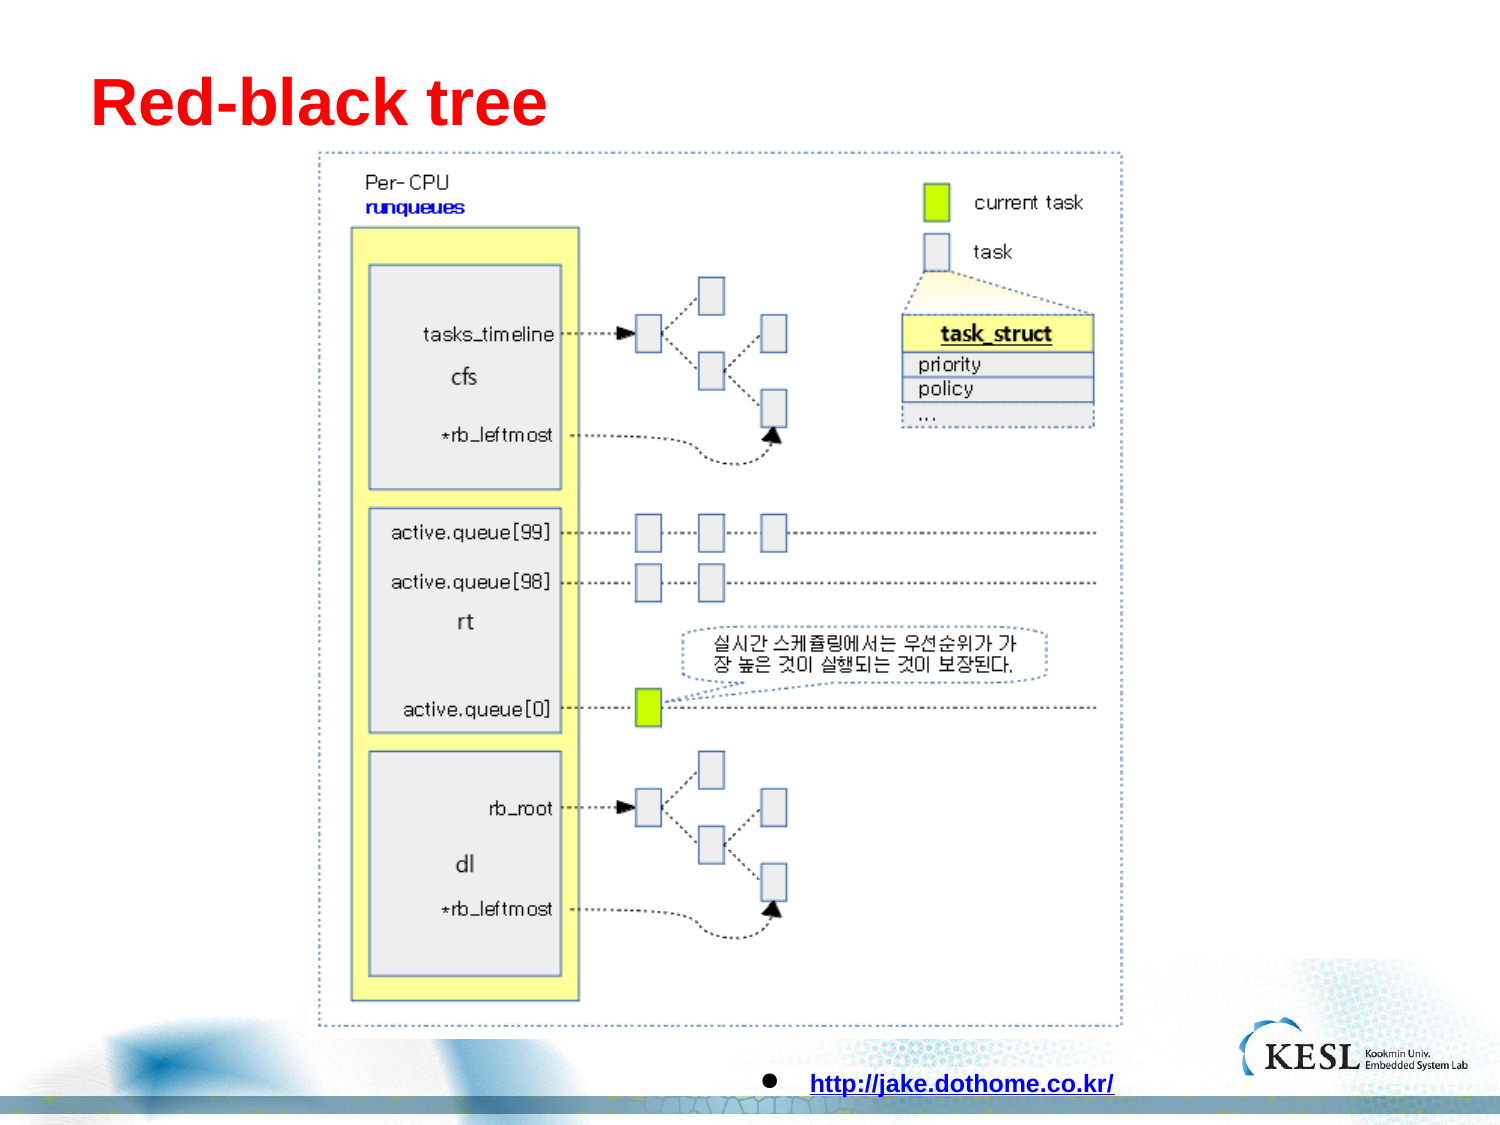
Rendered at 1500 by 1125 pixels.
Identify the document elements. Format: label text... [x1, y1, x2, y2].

title Red-black tree [75, 45, 1425, 153]
picture [0, 0, 1500, 1125]
text_box http://jake.dothome.co.kr/ [719, 1064, 1466, 1100]
